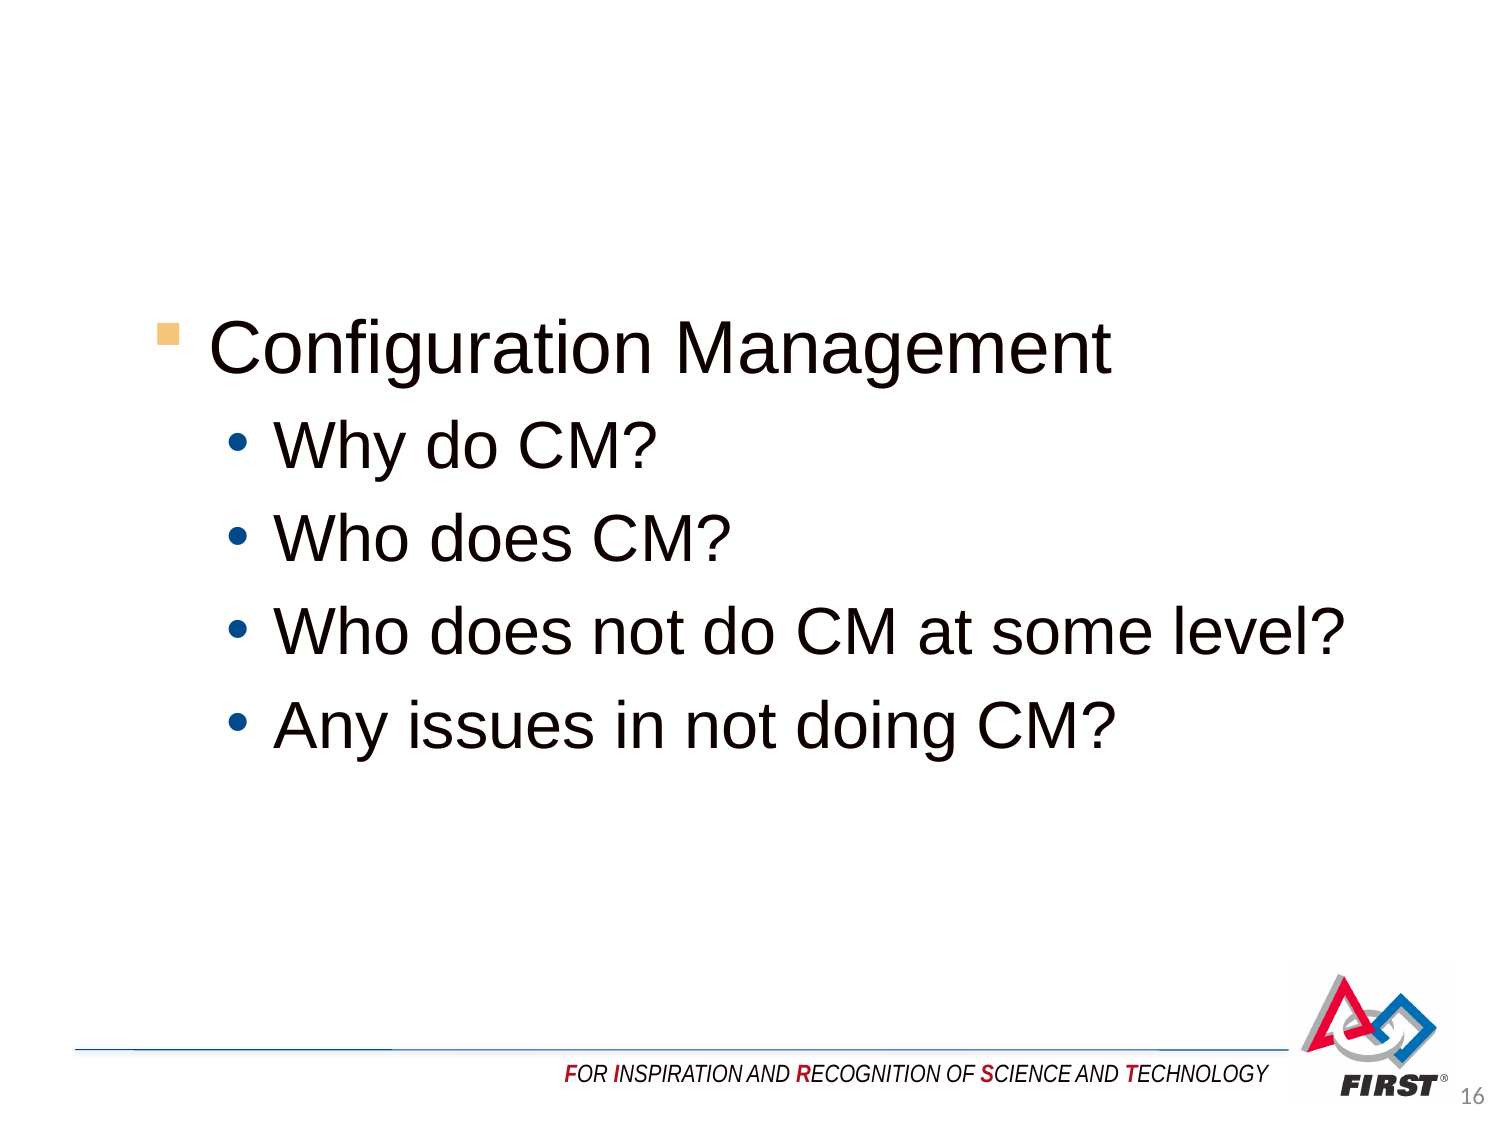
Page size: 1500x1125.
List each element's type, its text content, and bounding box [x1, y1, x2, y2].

slide_number 16 [1149, 1065, 1500, 1125]
text_box [687, 253, 1423, 1059]
text_box Configuration Management Why do CM? Who does CM? Who does not do CM at some level? Any issues in not doing CM? [137, 291, 1397, 884]
picture [1288, 962, 1454, 1065]
